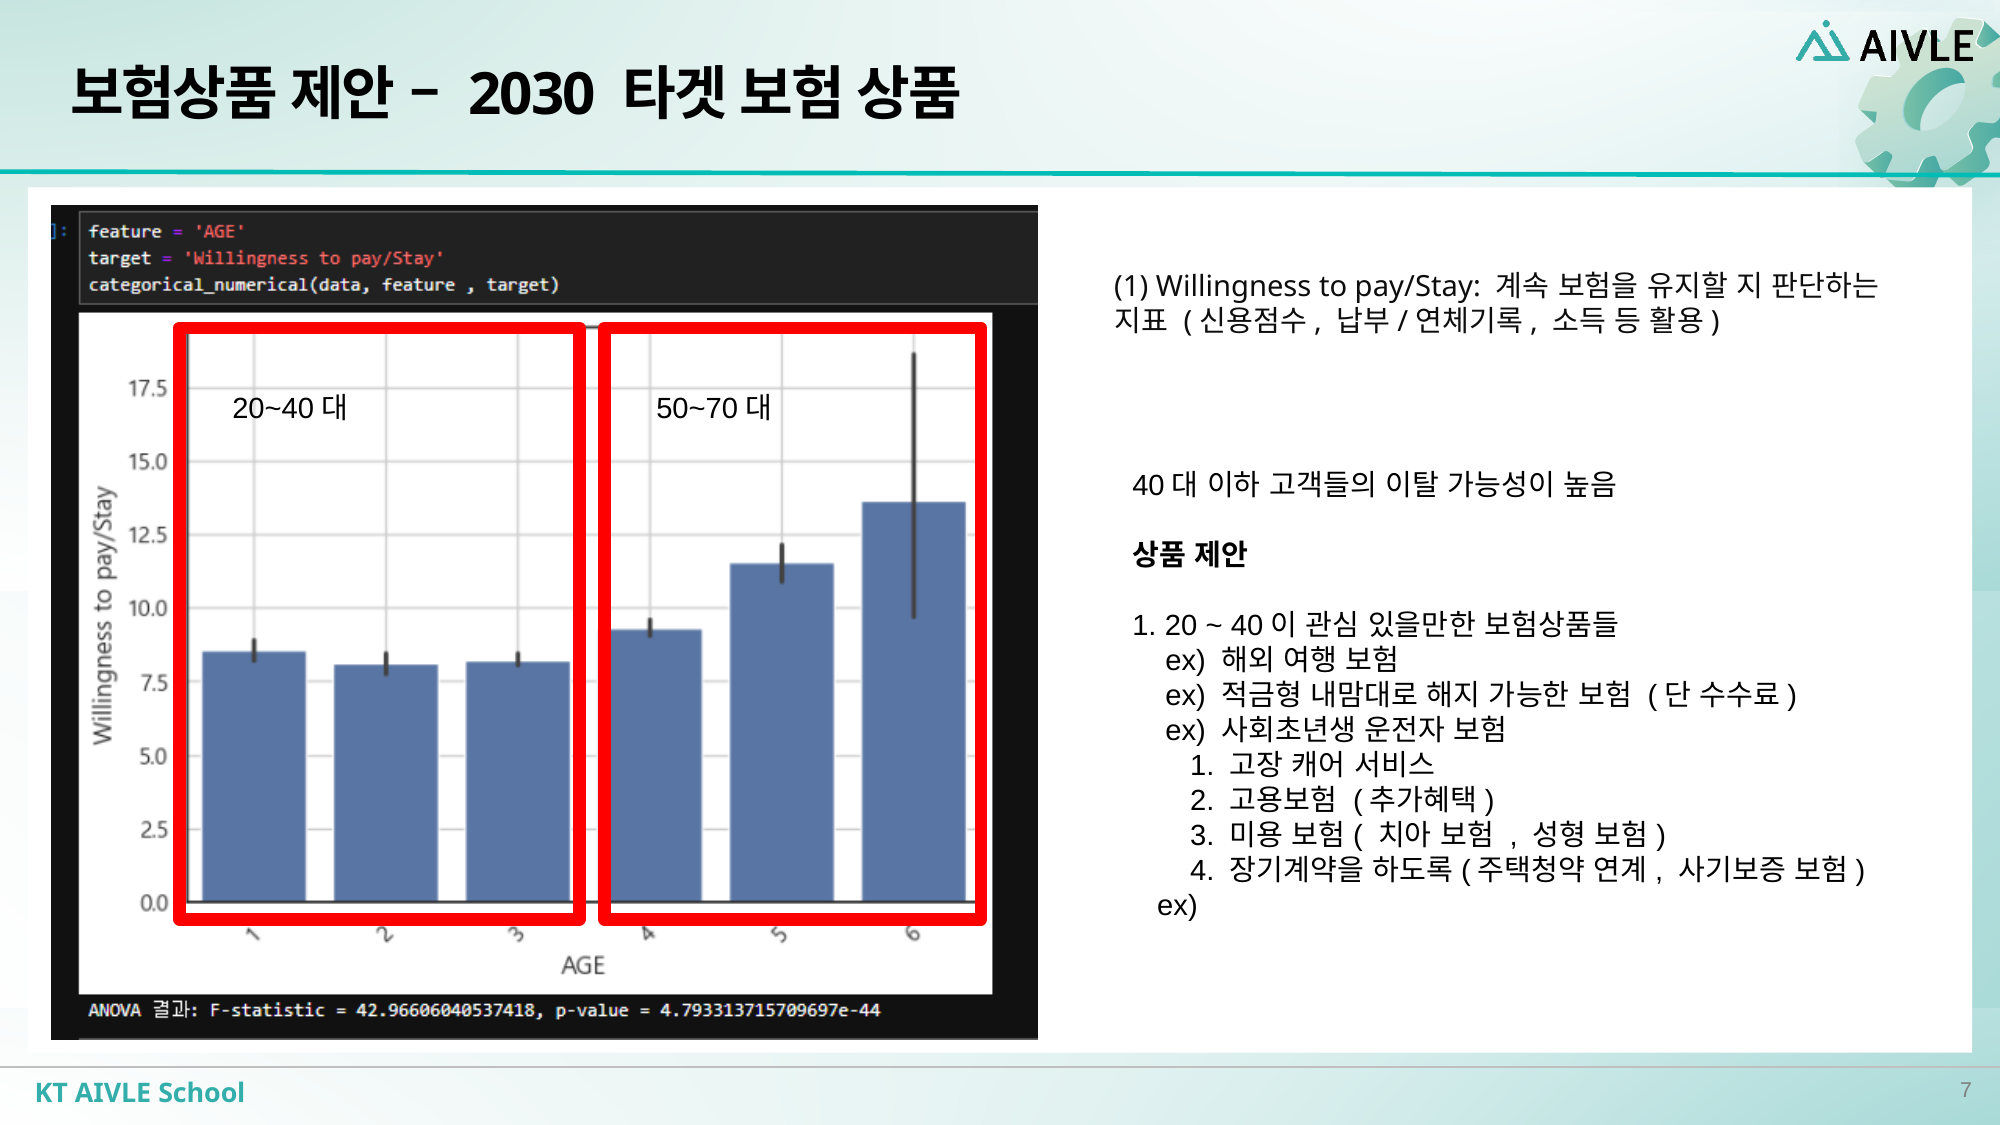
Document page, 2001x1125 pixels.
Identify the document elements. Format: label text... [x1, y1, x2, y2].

picture [0, 174, 2000, 1066]
picture [0, 0, 2000, 172]
text_box (1) Willingness to pay/Stay: 계속 보험을 유지할 지 판단하는 지표 (신용점수, 납부/연체기록, 소득 등 활용) [1099, 259, 1927, 345]
picture [0, 1068, 2000, 1125]
text_box 40대 이하 고객들의 이탈 가능성이 높음 상품 제안 1. 20 ~ 40이 관심 있을만한 보험상품들 ex) 해외 여행 보험 ex) 적금형 내맘대로 해지 가능한 보험 (단 수수료) ex) 사회초년생 운전자 보험 1. 고장 캐어 서비스 2. 고용보험 (추가혜택) 3. 미용 보험( 치아 보험 , 성형 보험) 4. 장기계약을 하도록(주택청약 연계, 사기보증 보험) ex) [1117, 459, 1945, 964]
title 보험상품 제안 – 2030 타겟 보험 상품 [51, 47, 1169, 151]
